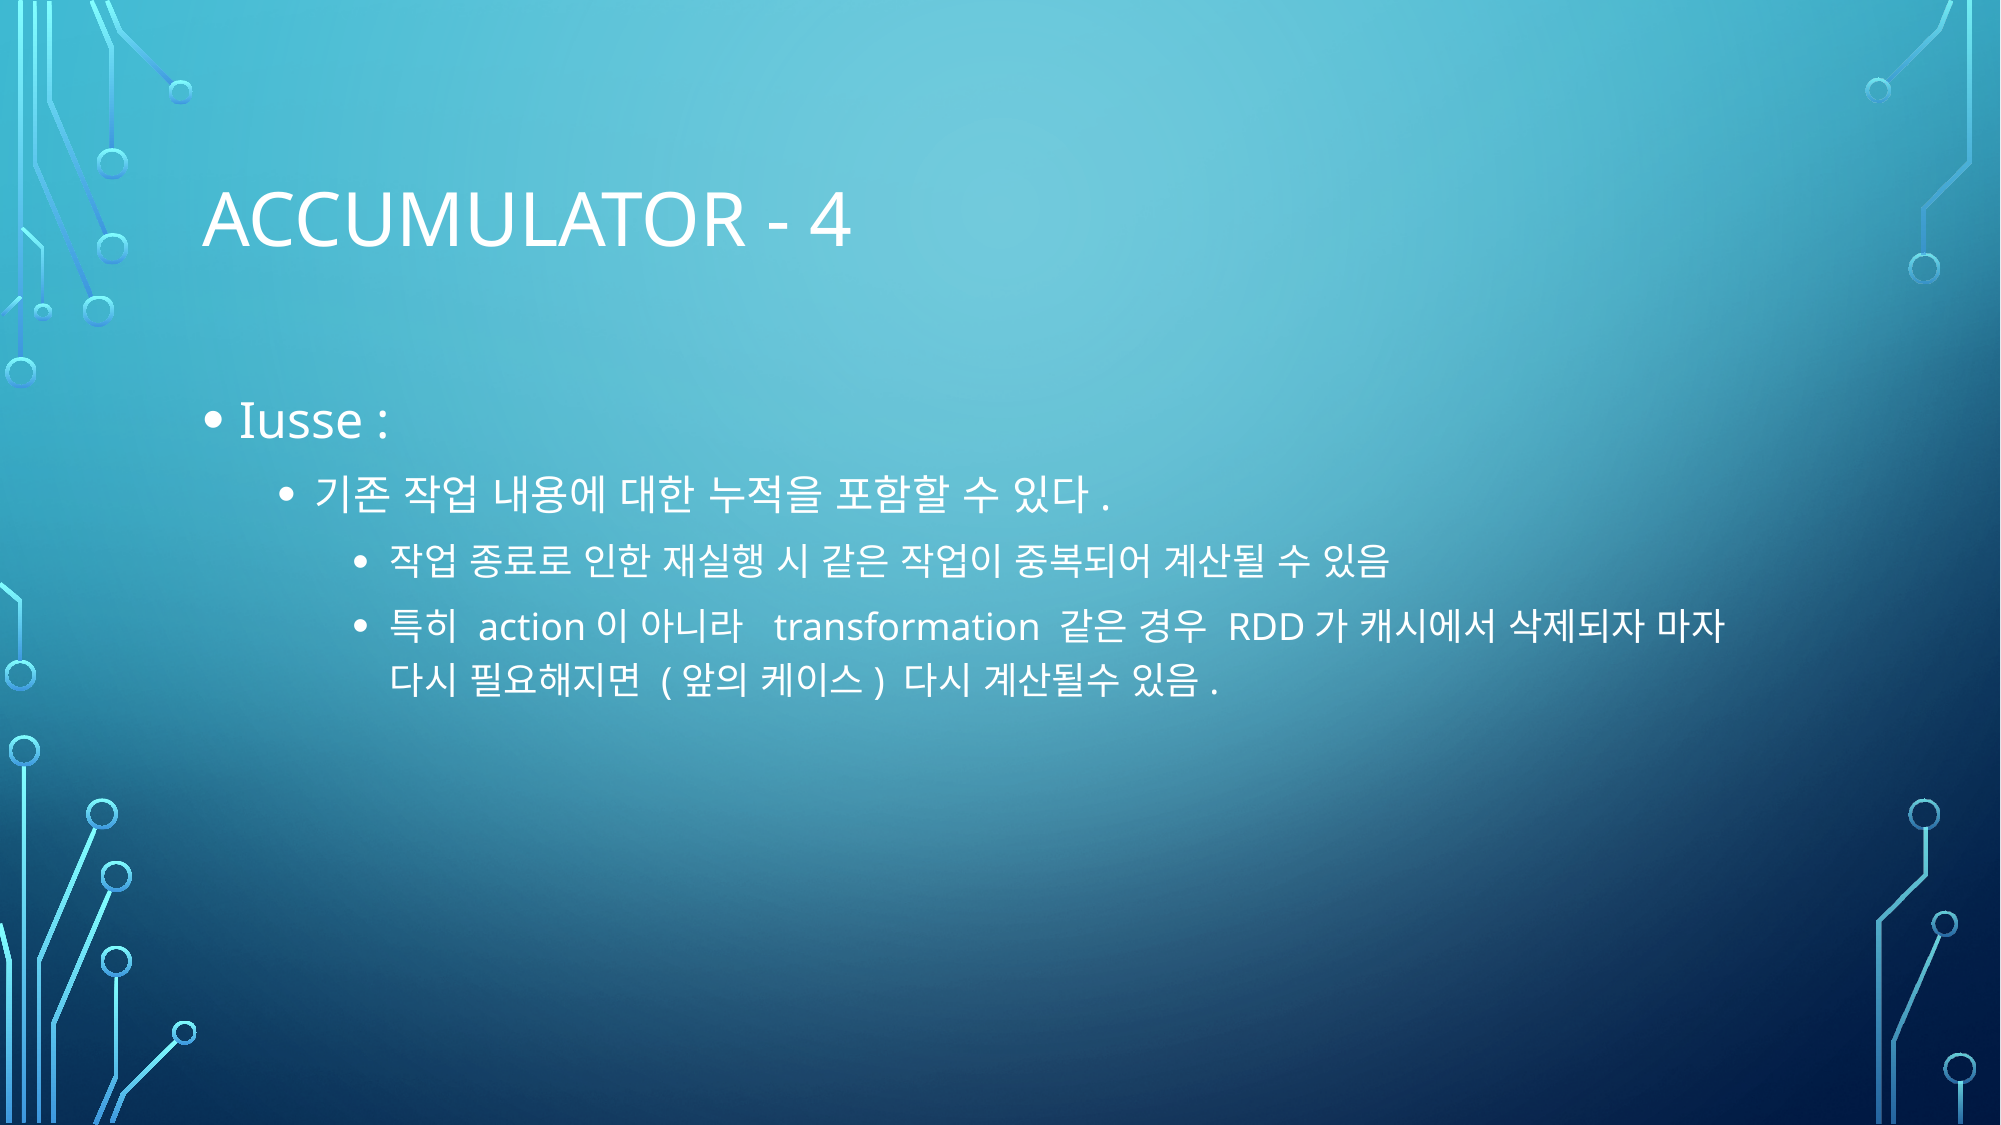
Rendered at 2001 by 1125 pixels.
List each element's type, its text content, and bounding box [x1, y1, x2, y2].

list Iusse : 기존 작업 내용에 대한 누적을 포함할 수 있다. 작업 종료로 인한 재실행 시 같은 작업이 중복되어 계산될 수 있음 특히 action이 아니라 transformation 같은 경우 RDD가 캐시에서 삭제되자 마자 다시 필요해지면 (앞의 케이스) 다시 계산될수 있음. [187, 369, 1813, 1125]
title Accumulator - 4 [187, 101, 1813, 344]
